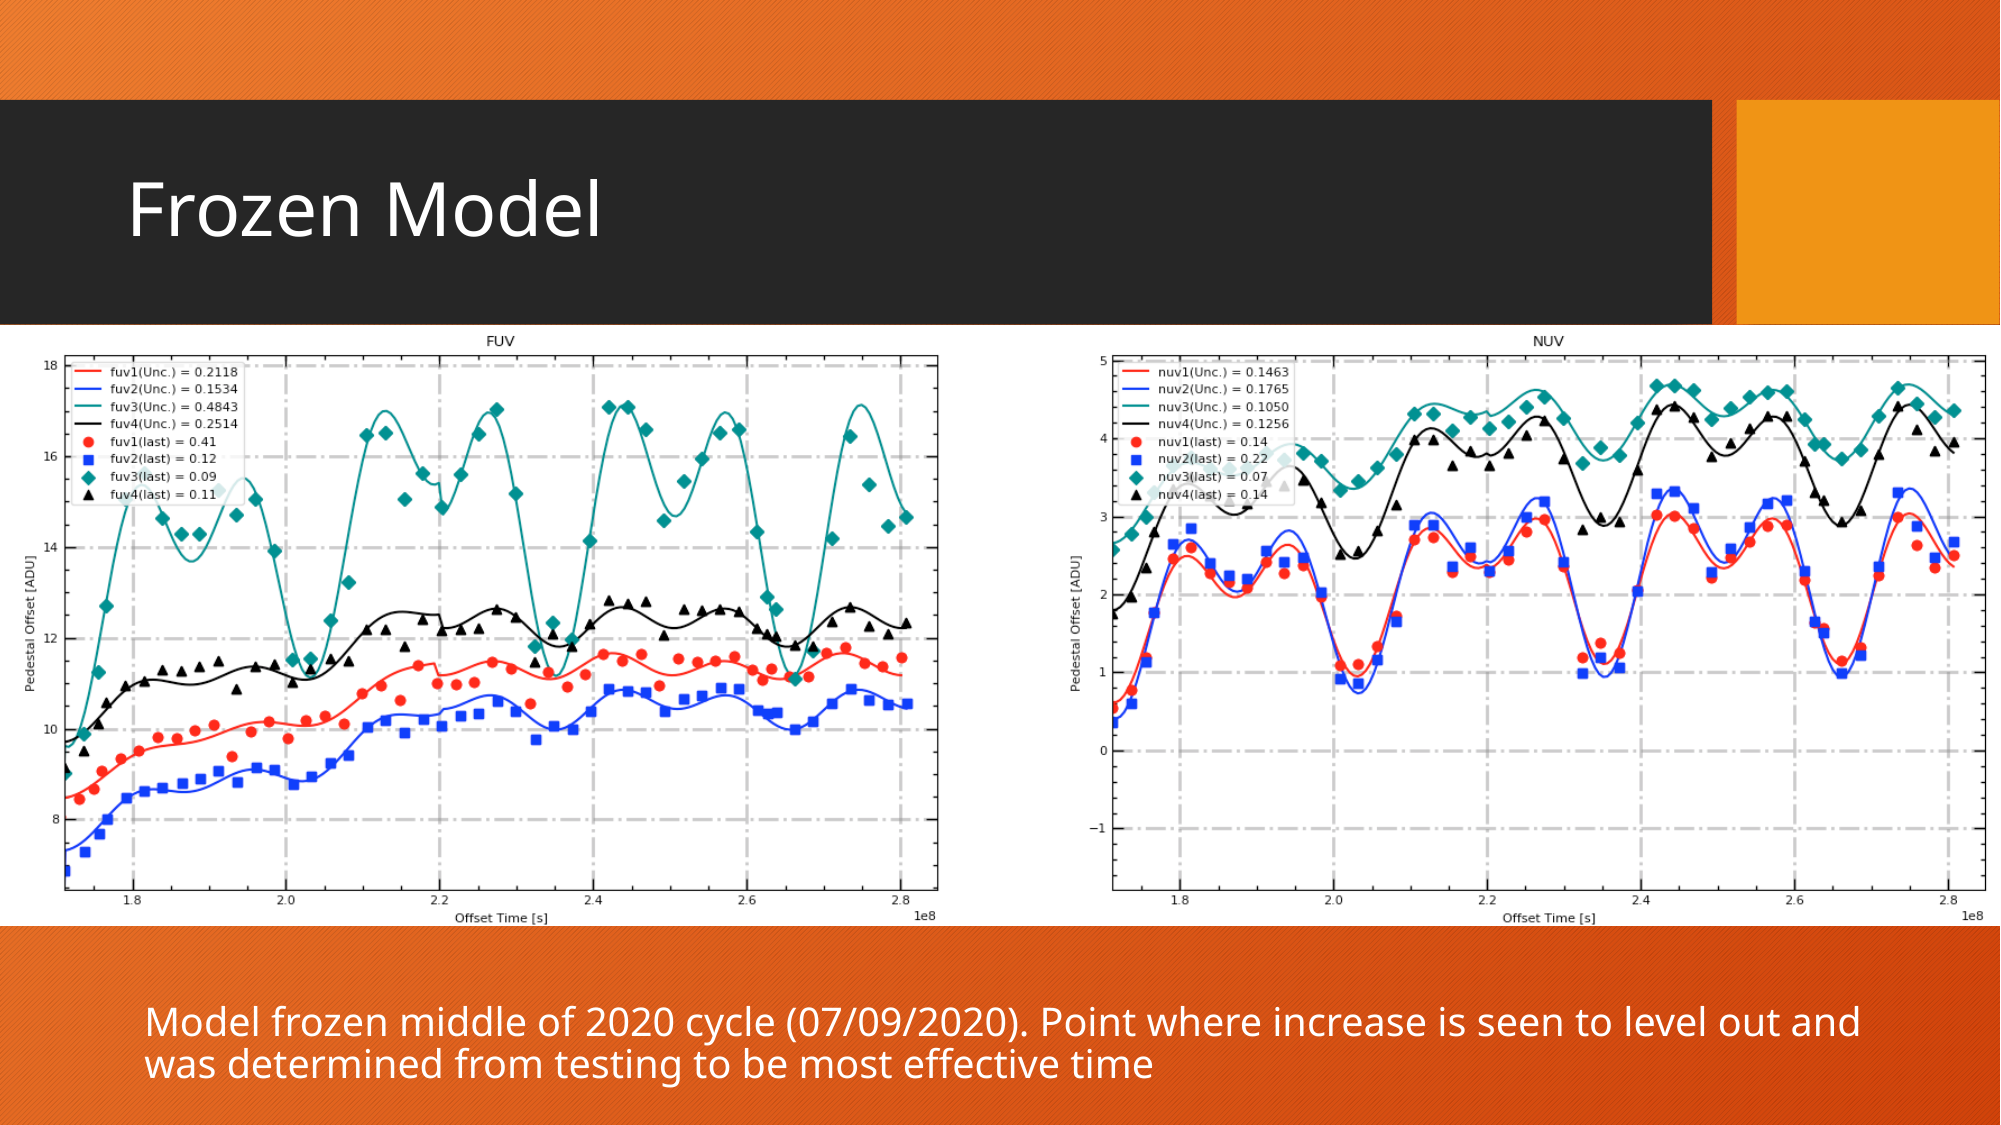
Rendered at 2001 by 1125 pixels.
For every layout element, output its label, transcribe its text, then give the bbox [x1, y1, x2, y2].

title Frozen Model [111, 123, 1689, 301]
picture [0, 325, 2001, 927]
list Model frozen middle of 2020 cycle (07/09/2020). Point where increase is seen to level out and was determined from testing to be most effective time [129, 994, 1944, 1095]
